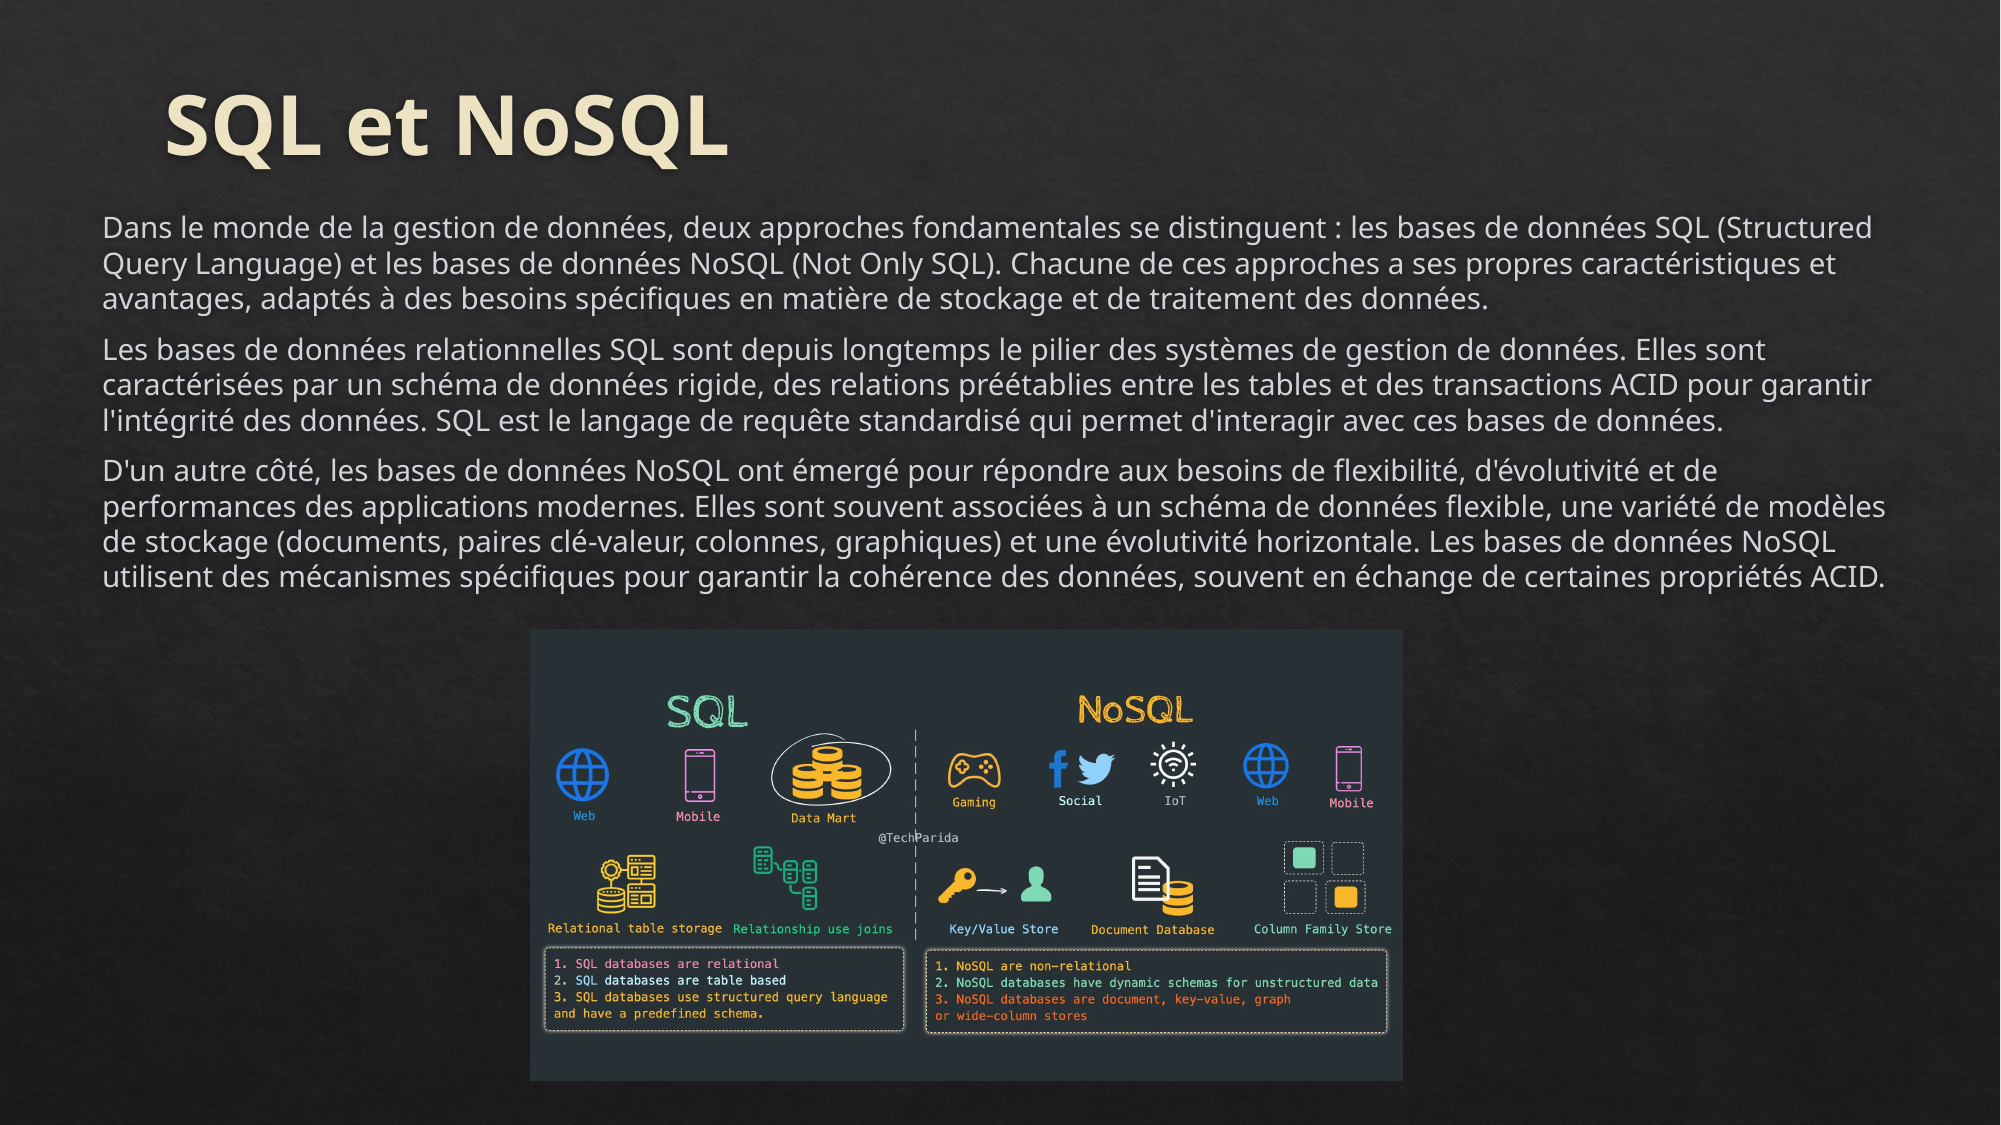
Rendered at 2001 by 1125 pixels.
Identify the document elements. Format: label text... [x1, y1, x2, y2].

title SQL et NoSQL [149, 42, 1849, 197]
list Dans le monde de la gestion de données, deux approches fondamentales se distinguent : les bases de données SQL (Structured Query Language) et les bases de données NoSQL (Not Only SQL). Chacune de ces approches a ses propres caractéristiques et avantages, adaptés à des besoins spécifiques en matière de stockage et de traitement des données. Les bases de données relationnelles SQL sont depuis longtemps le pilier des systèmes de gestion de données. Elles sont caractérisées par un schéma de données rigide, des relations préétablies entre les tables et des transactions ACID pour garantir l'intégrité des données. SQL est le langage de requête standardisé qui permet d'interagir avec ces bases de données. D'un autre côté, les bases de données NoSQL ont émergé pour répondre aux besoins de flexibilité, d'évolutivité et de performances des applications modernes. Elles sont souvent associées à un schéma de données flexible, une variété de modèles de stockage (documents, paires clé-valeur, colonnes, graphiques) et une évolutivité horizontale. Les bases de données NoSQL utilisent des mécanismes spécifiques pour garantir la cohérence des données, souvent en échange de certaines propriétés ACID. [81, 201, 1904, 630]
picture [530, 629, 1404, 1081]
